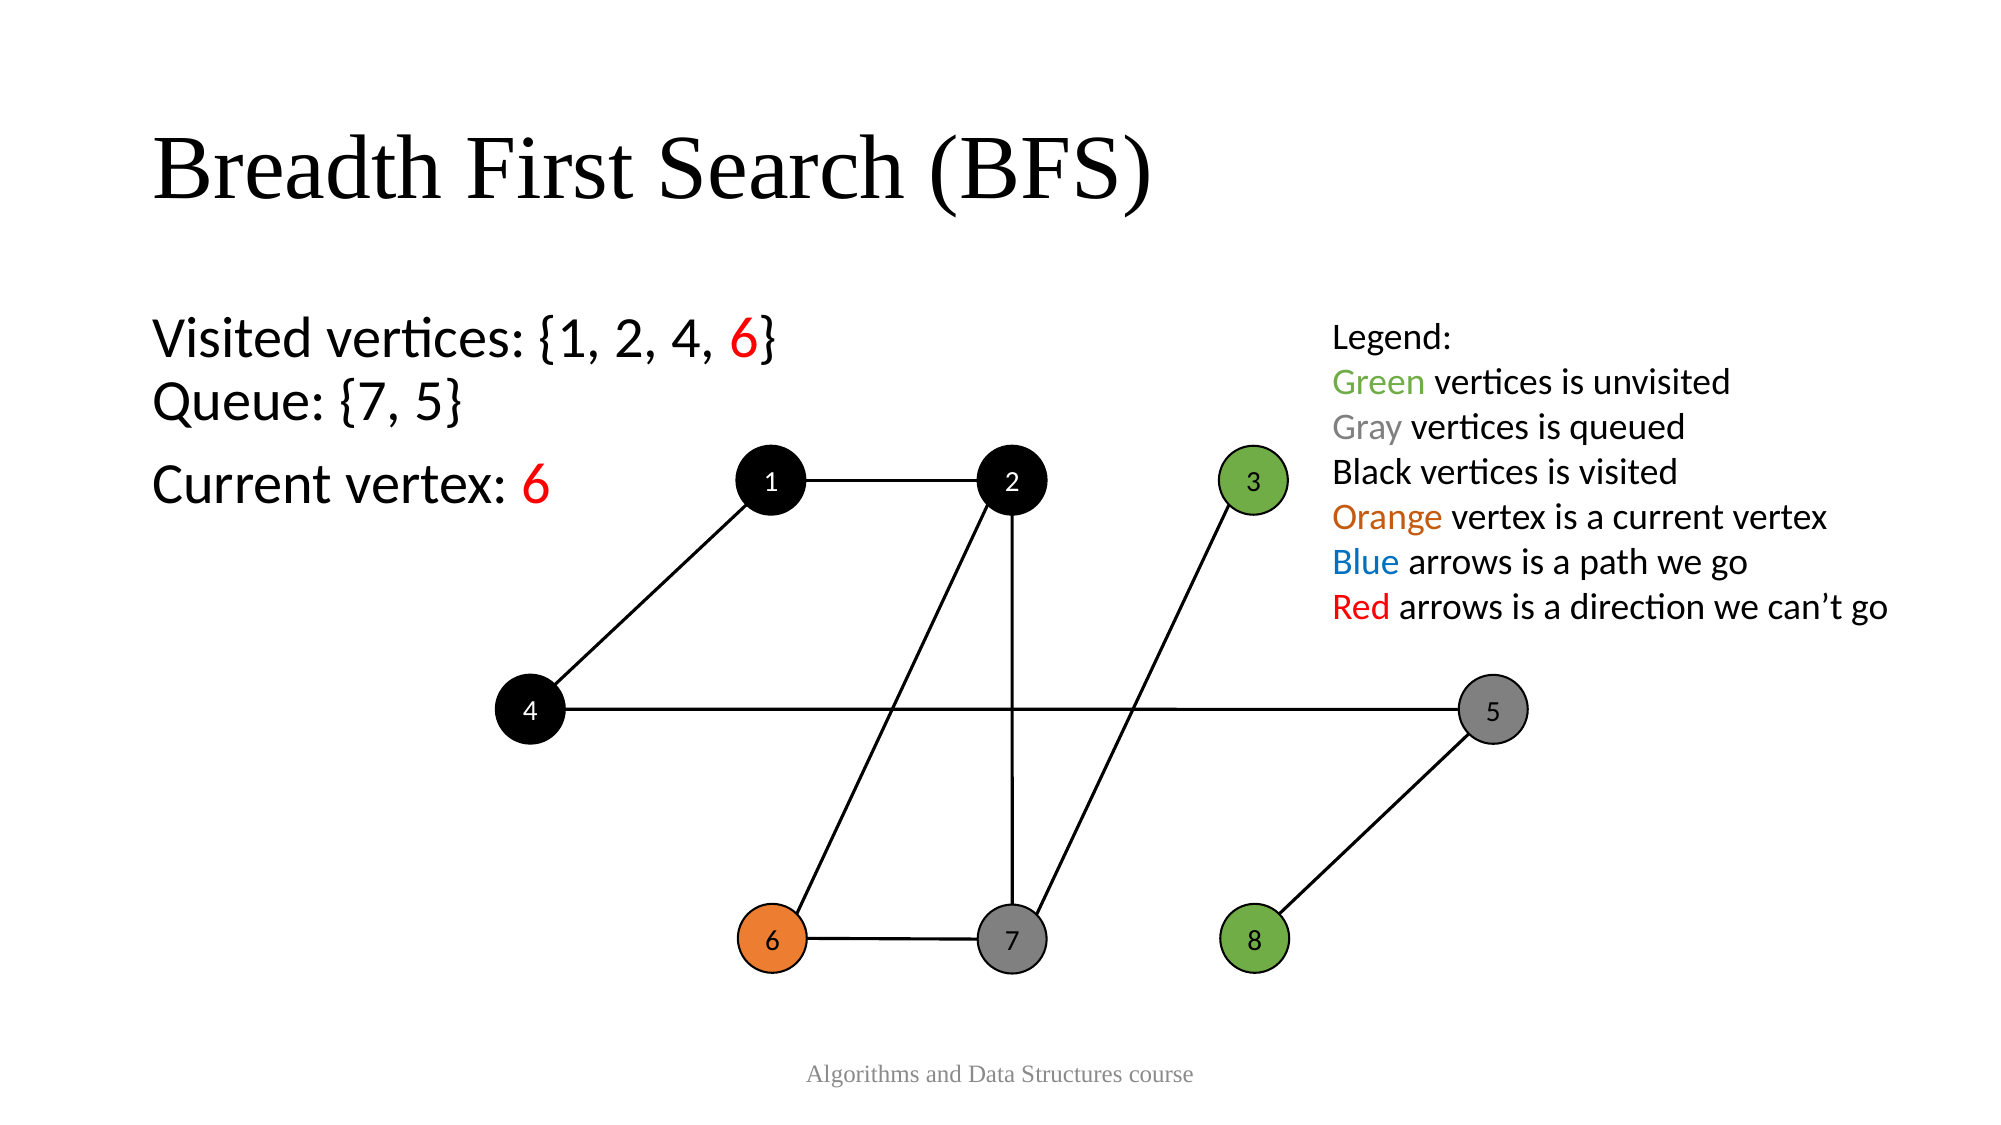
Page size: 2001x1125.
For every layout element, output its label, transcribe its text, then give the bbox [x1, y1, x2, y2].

text_box 1 [735, 444, 807, 516]
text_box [554, 504, 747, 685]
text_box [1279, 733, 1469, 914]
list Visited vertices: {1, 2, 4, 6} Queue: {7, 5} Current vertex: 6 [137, 299, 1863, 1014]
text_box 6 [736, 902, 808, 974]
text_box Legend: Green vertices is unvisited Gray vertices is queued Black vertices is visited Orange vertex is a current vertex Blue arrows is a path we go Red arrows is a direction we can’t go [1317, 304, 1912, 635]
text_box 7 [976, 903, 1048, 975]
footer Algorithms and Data Structures course [662, 1042, 1338, 1103]
text_box 4 [494, 673, 566, 745]
text_box 5 [1457, 673, 1529, 745]
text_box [1036, 504, 1229, 915]
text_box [796, 504, 988, 914]
text_box 8 [1219, 902, 1291, 974]
text_box 2 [976, 444, 1048, 516]
text_box 3 [1217, 444, 1289, 516]
title Breadth First Search (BFS) [137, 59, 1863, 278]
